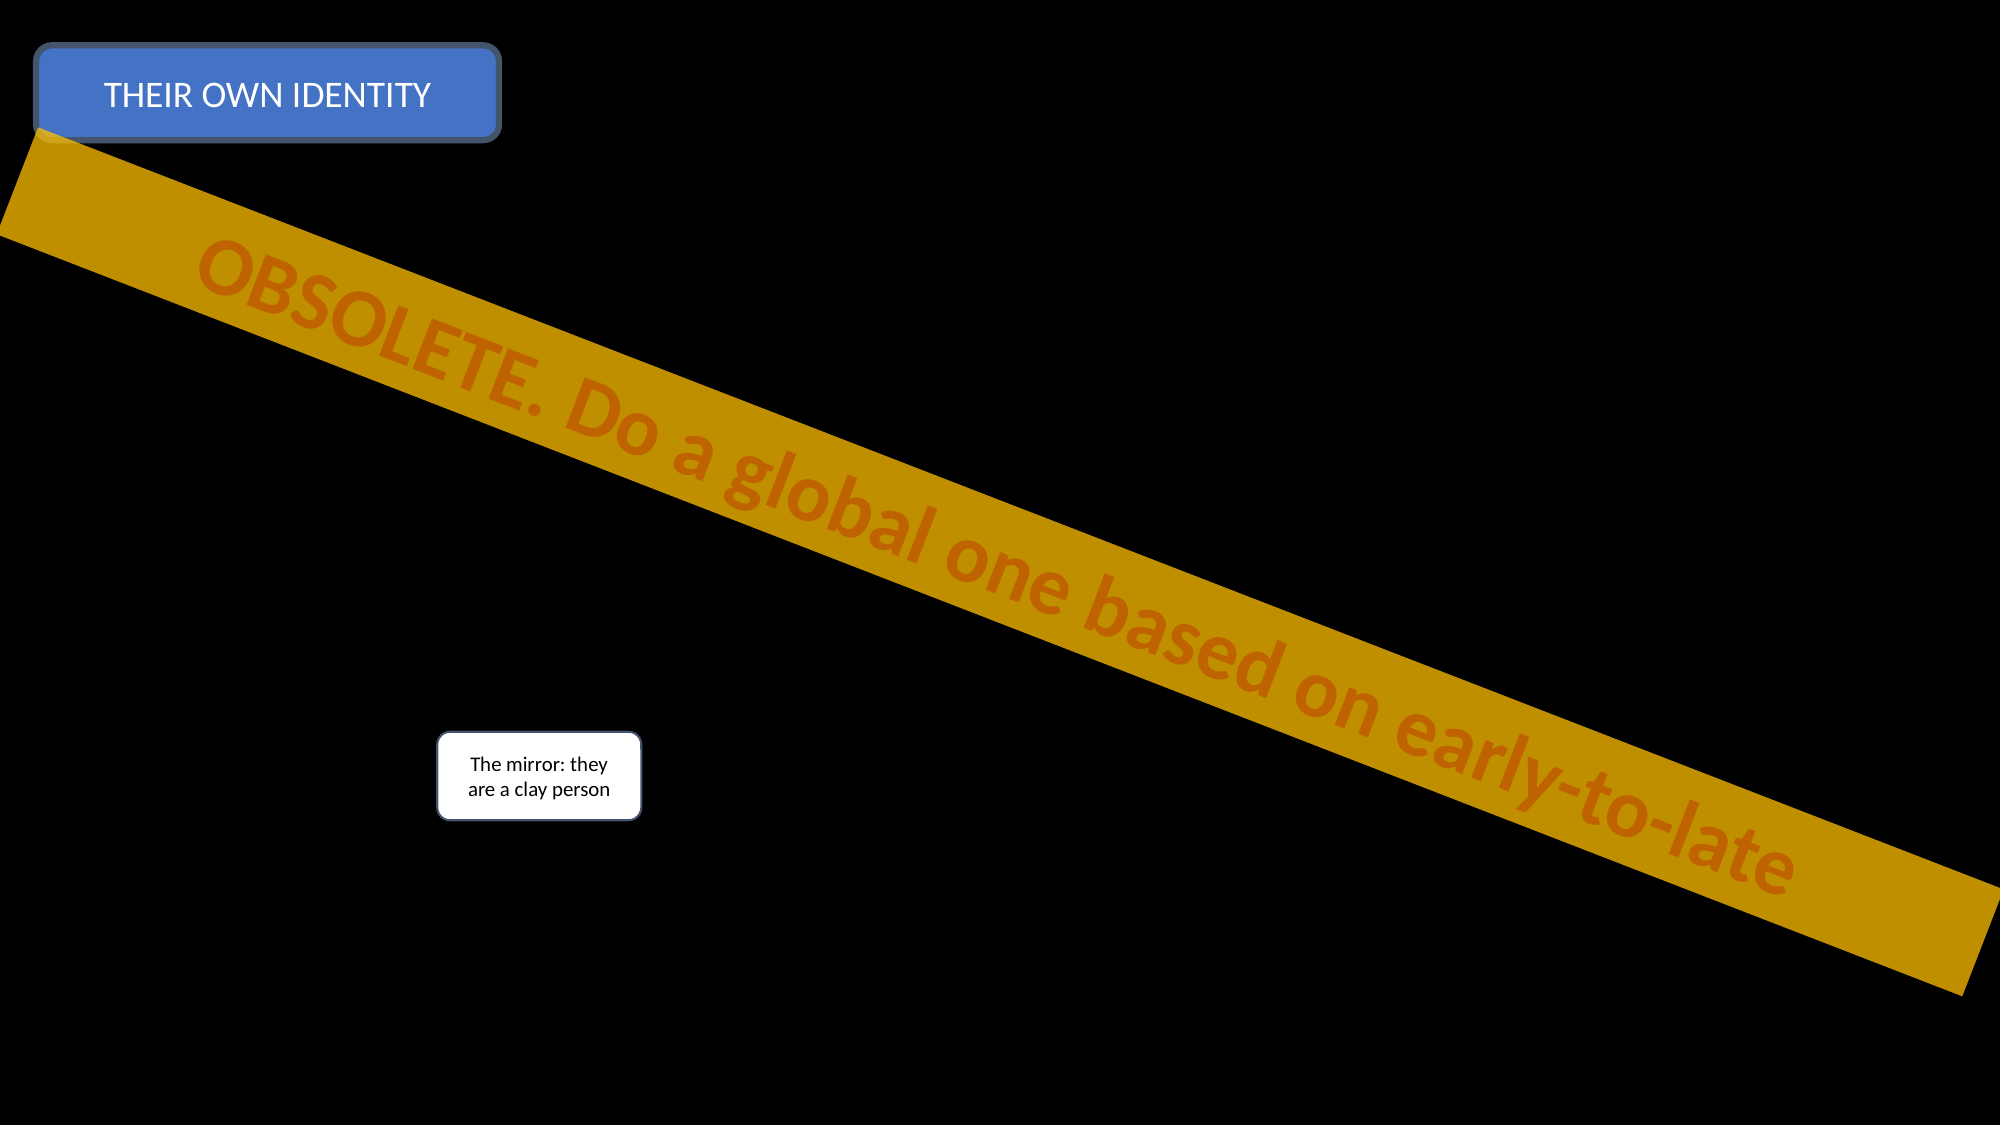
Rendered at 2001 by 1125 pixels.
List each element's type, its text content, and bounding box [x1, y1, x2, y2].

text_box THEIR OWN IDENTITY [34, 44, 501, 142]
text_box OBSOLETE. Do a global one based on early-to-late [0, 127, 2000, 997]
text_box The mirror: they are a clay person [436, 730, 643, 822]
